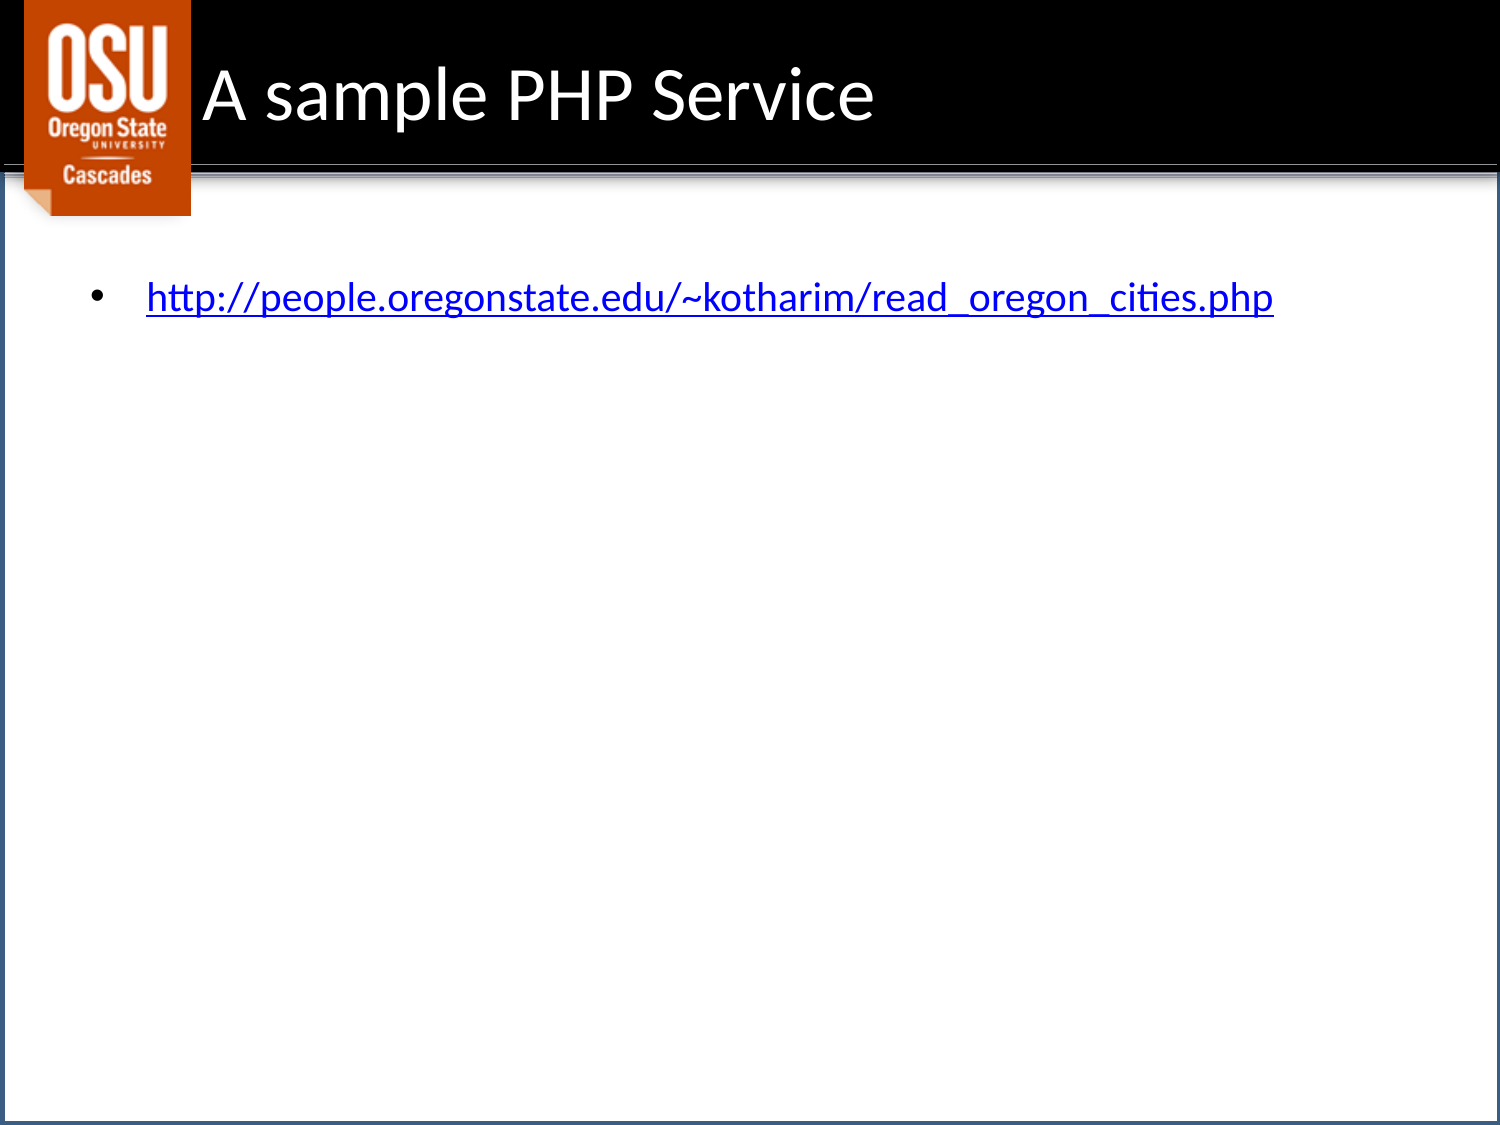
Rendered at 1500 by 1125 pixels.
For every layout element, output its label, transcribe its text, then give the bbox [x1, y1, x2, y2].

list http://people.oregonstate.edu/~kotharim/read_oregon_cities.php [75, 262, 1425, 1005]
title A sample PHP Service [187, 0, 1425, 184]
picture [0, 0, 1500, 1125]
